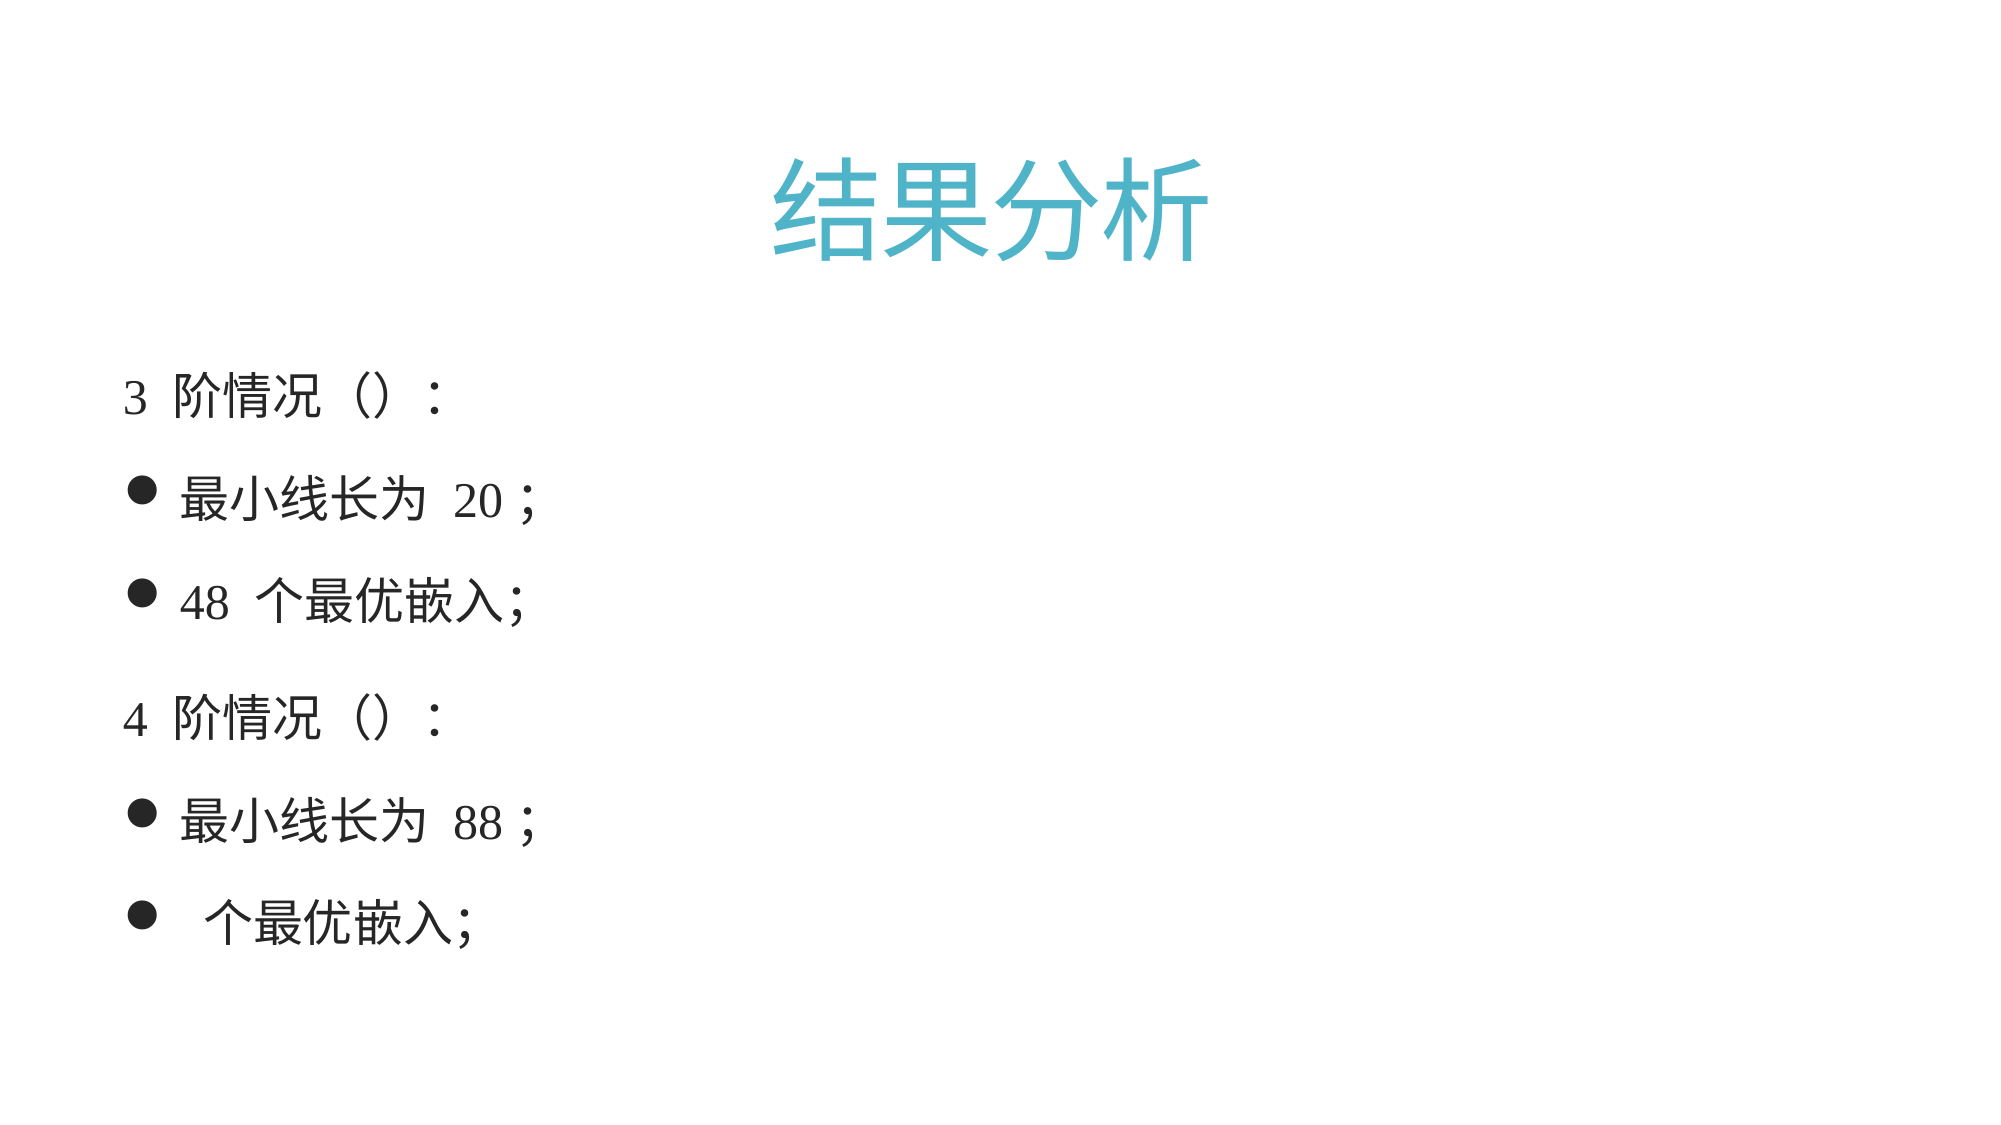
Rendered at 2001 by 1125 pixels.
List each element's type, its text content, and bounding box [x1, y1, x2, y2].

title 结果分析 [107, 81, 1875, 354]
